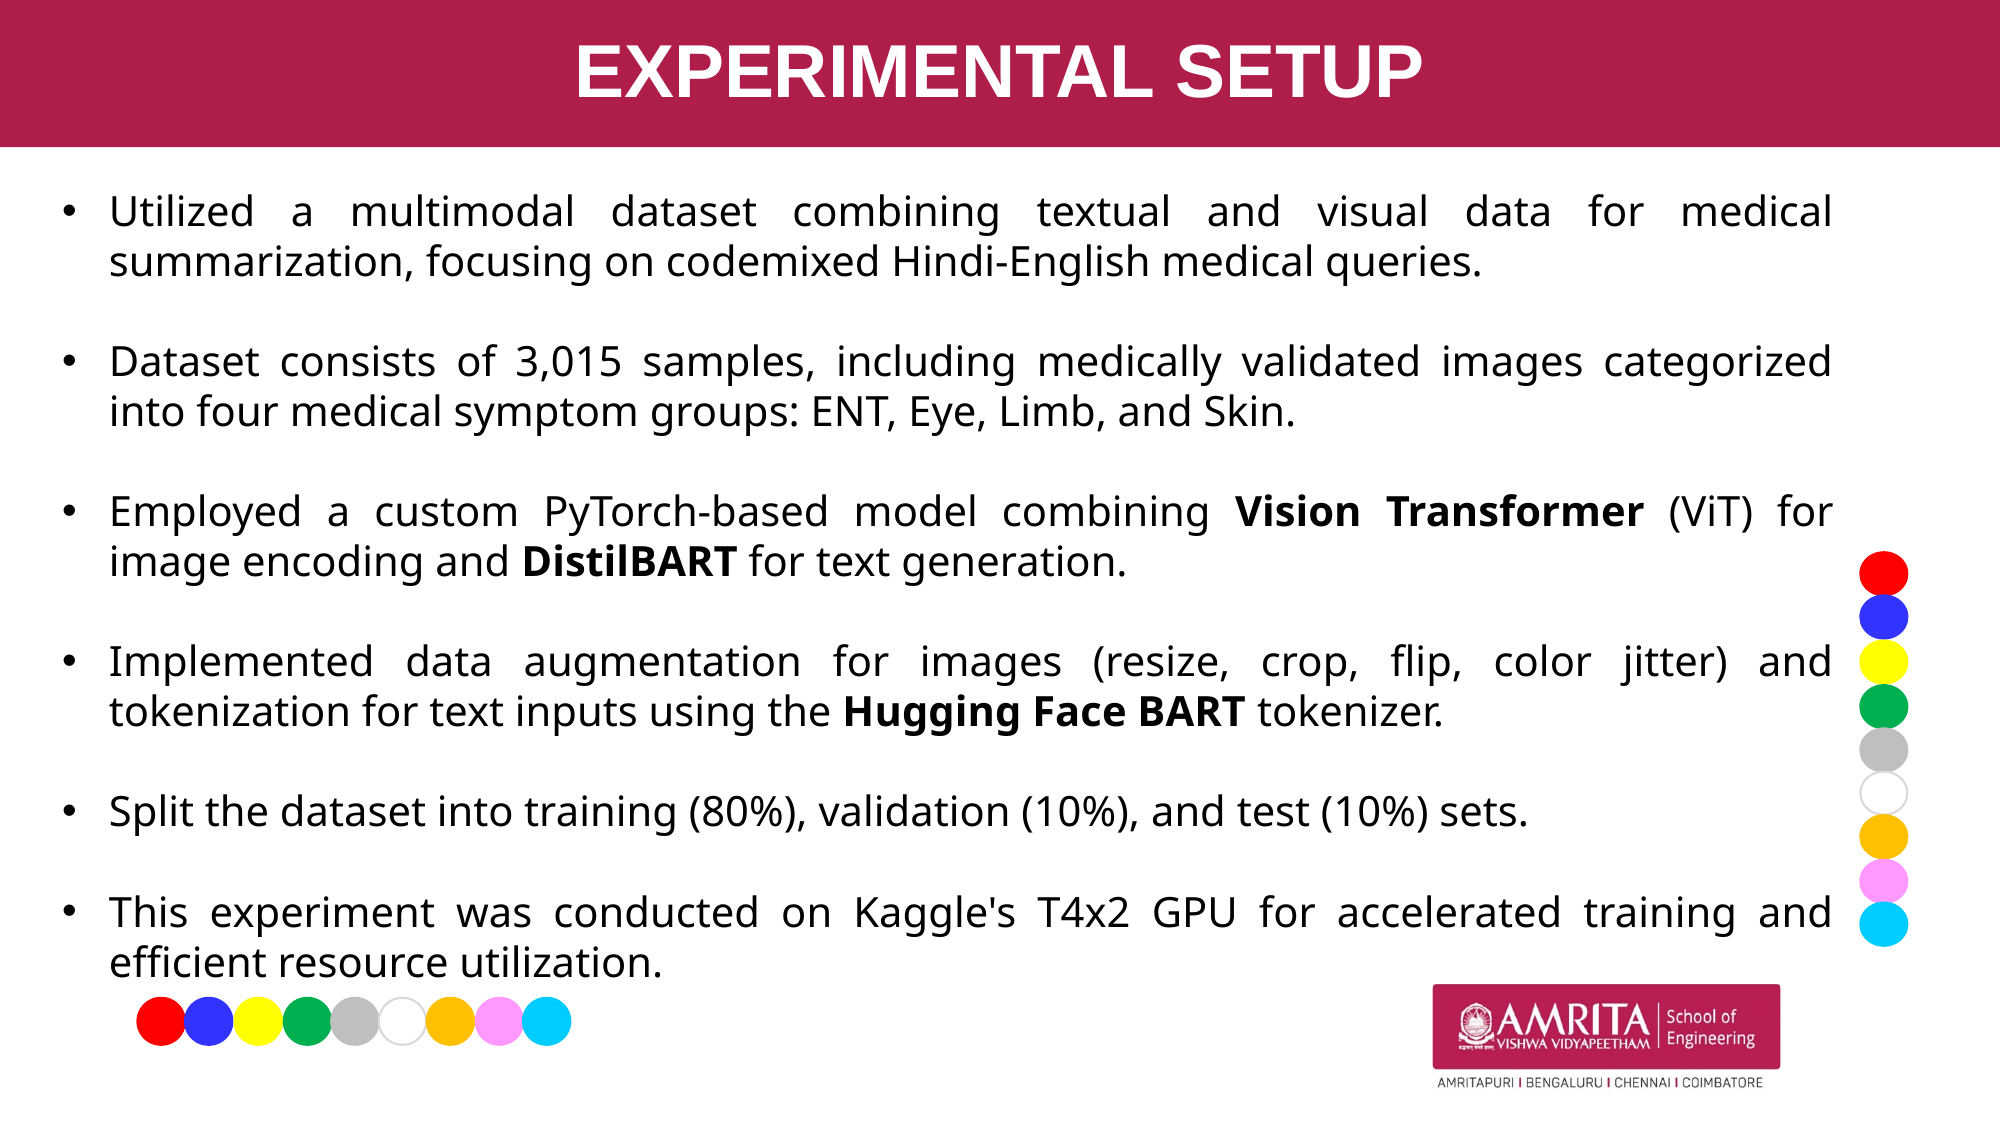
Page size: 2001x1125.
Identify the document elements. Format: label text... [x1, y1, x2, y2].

text_box Utilized a multimodal dataset combining textual and visual data for medical summarization, focusing on codemixed Hindi-English medical queries. Dataset consists of 3,015 samples, including medically validated images categorized into four medical symptom groups: ENT, Eye, Limb, and Skin. Employed a custom PyTorch-based model combining Vision Transformer (ViT) for image encoding and DistilBART for text generation. Implemented data augmentation for images (resize, crop, flip, color jitter) and tokenization for text inputs using the Hugging Face BART tokenizer. Split the dataset into training (80%), validation (10%), and test (10%) sets. This experiment was conducted on Kaggle's T4x2 GPU for accelerated training and efficient resource utilization. [47, 177, 1849, 1093]
title EXPERIMENTAL SETUP [0, 0, 2000, 148]
